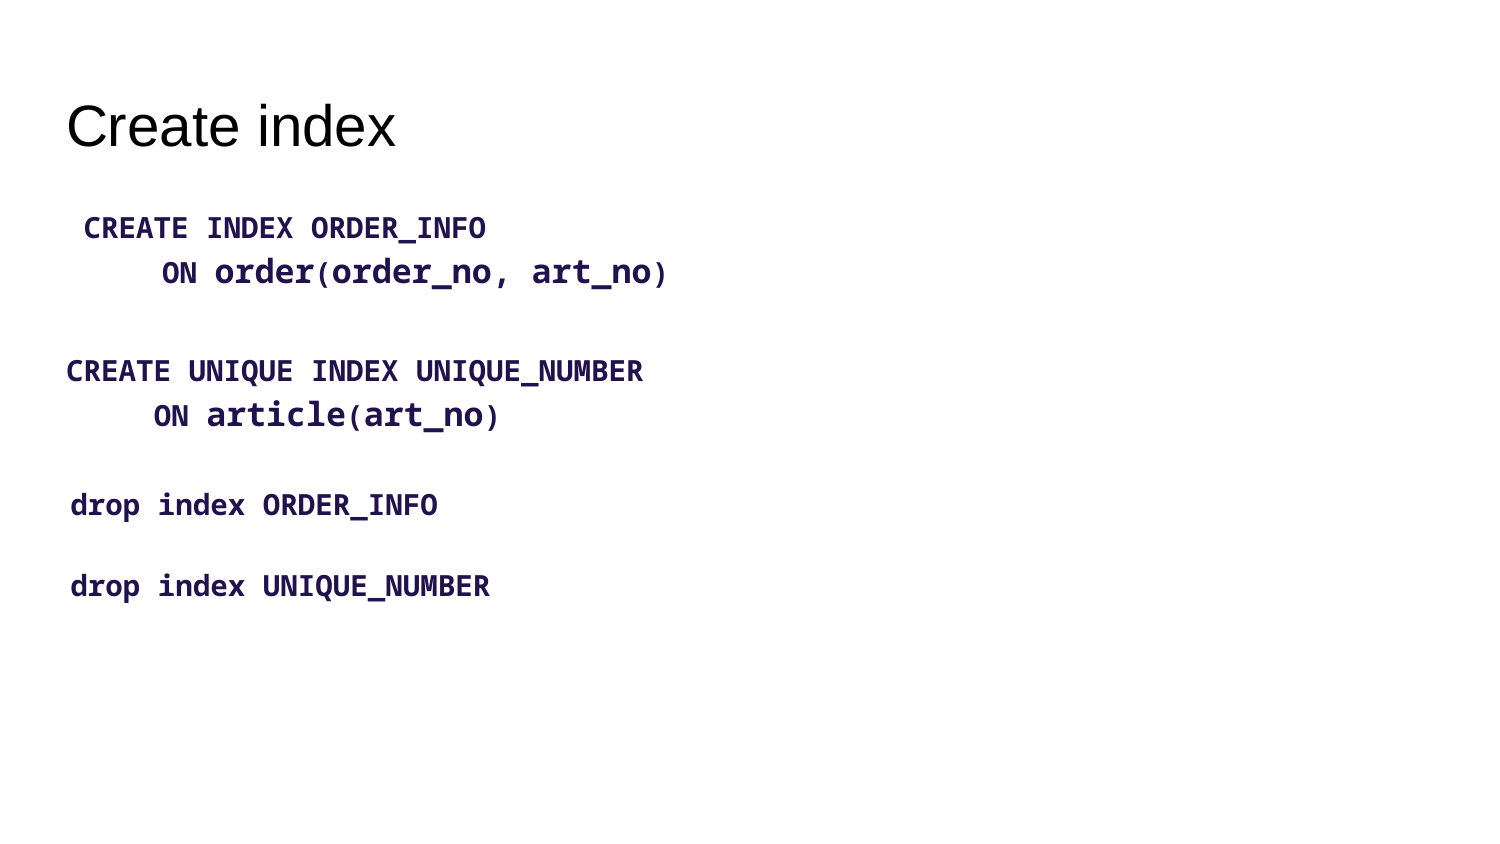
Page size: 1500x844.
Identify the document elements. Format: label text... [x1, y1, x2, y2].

list CREATE INDEX ORDER_INFO ON order(order_no, art_no) CREATE UNIQUE INDEX UNIQUE_NUMBER ON article(art_no) drop index ORDER_INFO drop index UNIQUE_NUMBER [51, 189, 1449, 750]
title Create index [51, 72, 1449, 167]
